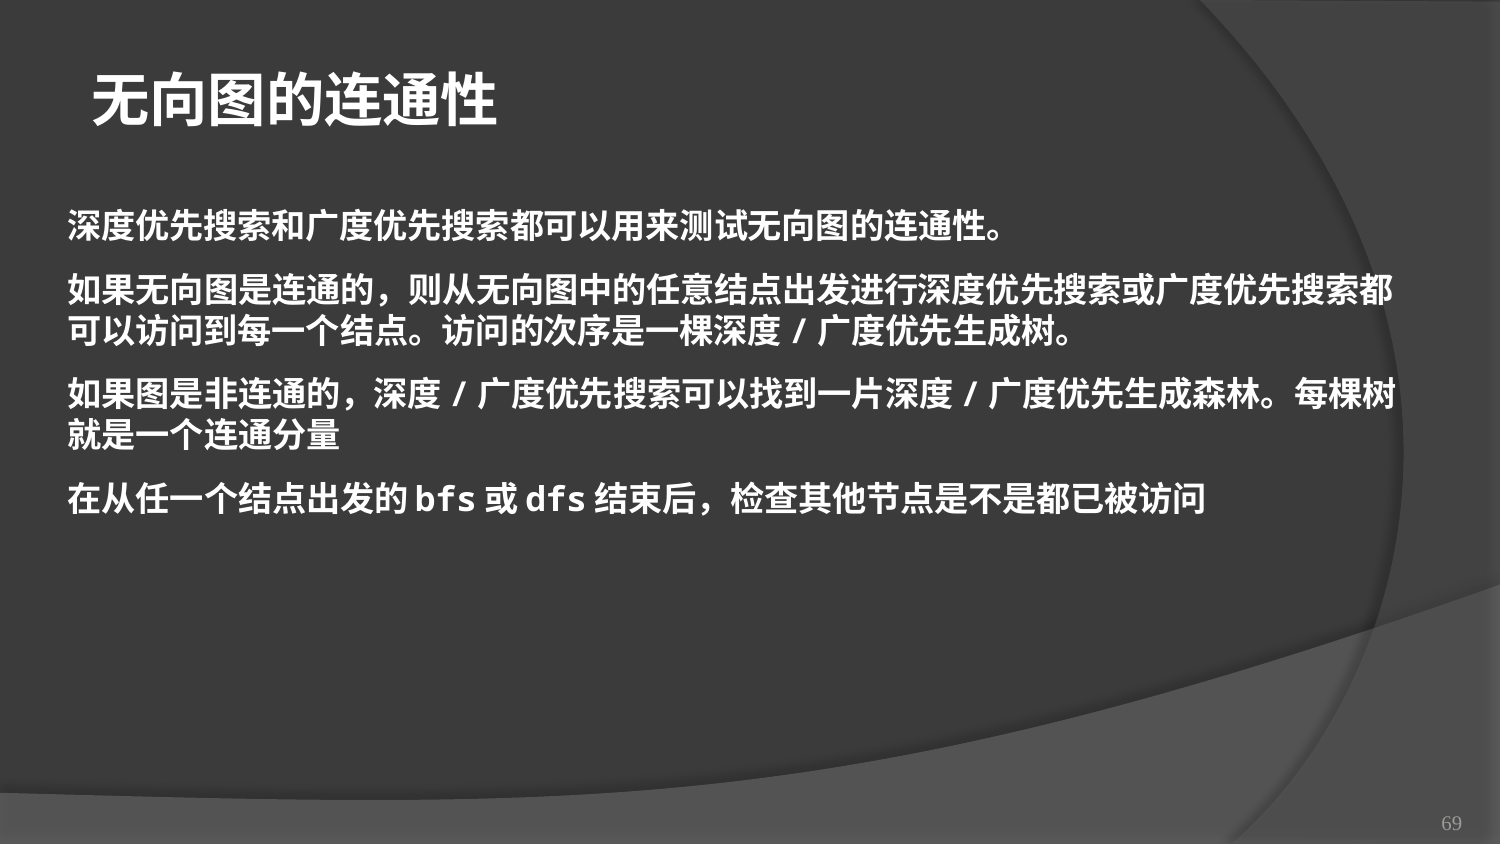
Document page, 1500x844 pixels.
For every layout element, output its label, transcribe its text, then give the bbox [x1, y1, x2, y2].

list 深度优先搜索和广度优先搜索都可以用来测试无向图的连通性。 如果无向图是连通的，则从无向图中的任意结点出发进行深度优先搜索或广度优先搜索都可以访问到每一个结点。访问的次序是一棵深度/广度优先生成树。 如果图是非连通的，深度/广度优先搜索可以找到一片深度/广度优先生成森林。每棵树就是一个连通分量 在从任一个结点出发的bfs或dfs结束后，检查其他节点是不是都已被访问 [53, 197, 1412, 529]
slide_number 69 [1337, 790, 1463, 835]
text_box 无向图的连通性 [76, 55, 951, 141]
